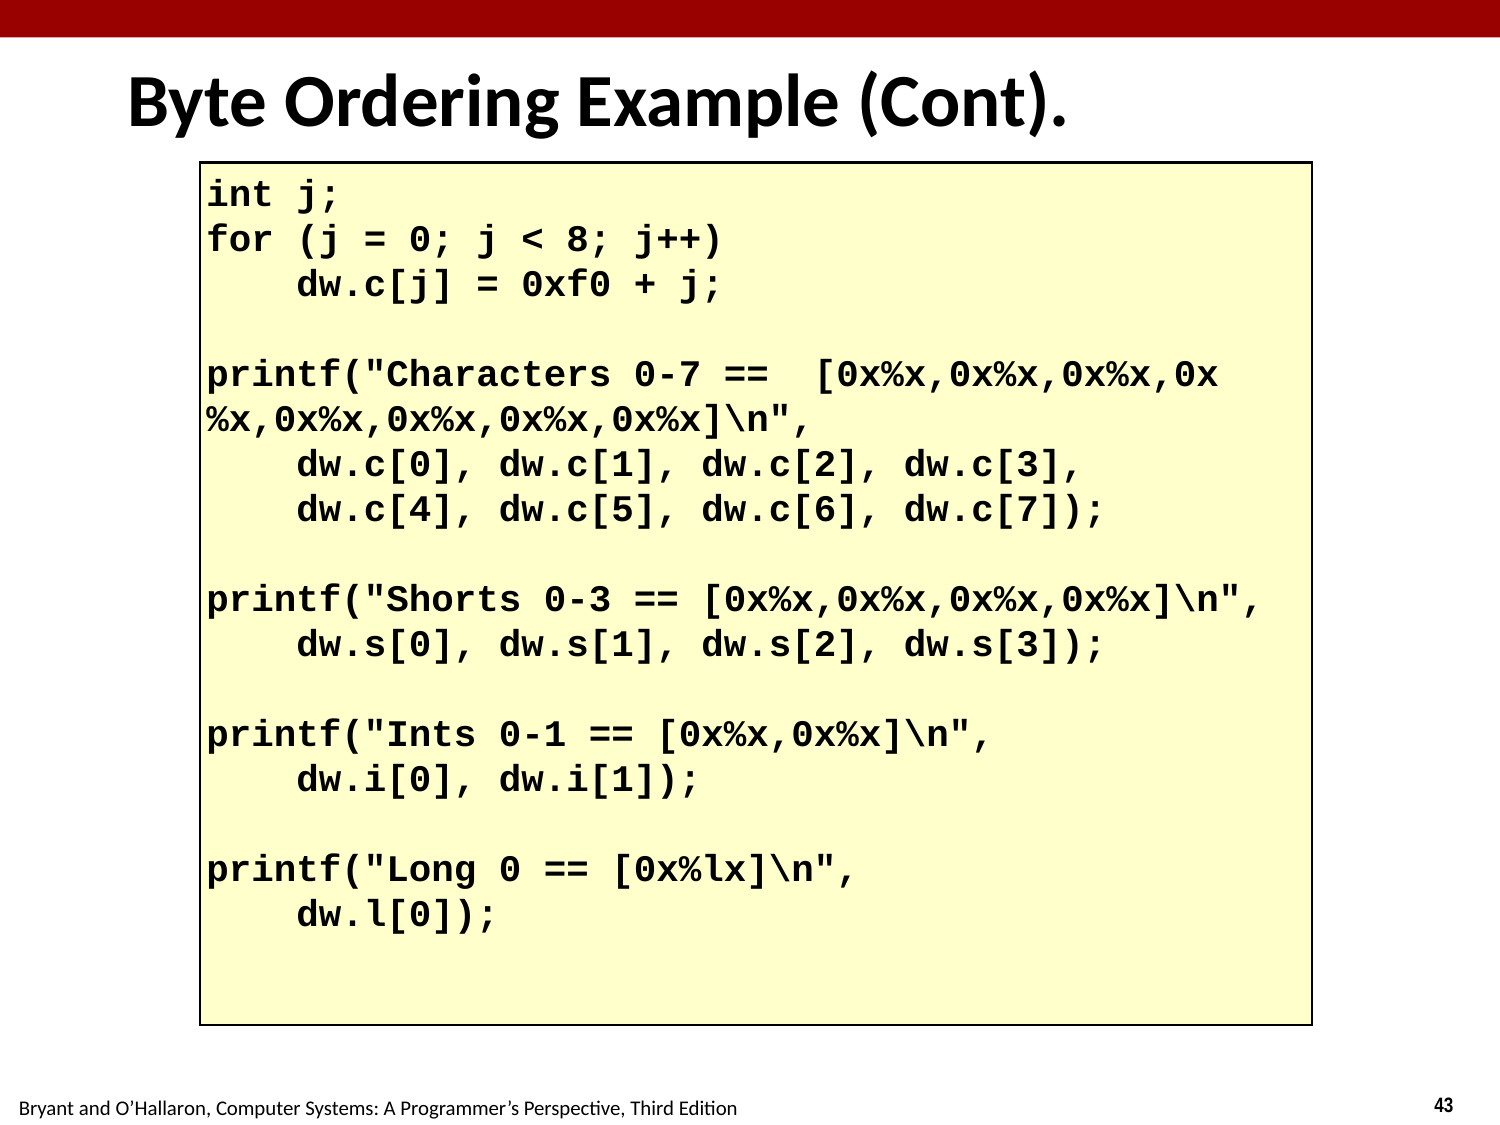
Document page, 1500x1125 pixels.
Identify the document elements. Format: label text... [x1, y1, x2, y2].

title Byte Ordering Example (Cont). [112, 0, 1313, 195]
text_box int j; for (j = 0; j < 8; j++) dw.c[j] = 0xf0 + j; printf("Characters 0-7 == [0x%x,0x%x,0x%x,0x%x,0x%x,0x%x,0x%x,0x%x]\n", dw.c[0], dw.c[1], dw.c[2], dw.c[3], dw.c[4], dw.c[5], dw.c[6], dw.c[7]); printf("Shorts 0-3 == [0x%x,0x%x,0x%x,0x%x]\n", dw.s[0], dw.s[1], dw.s[2], dw.s[3]); printf("Ints 0-1 == [0x%x,0x%x]\n", dw.i[0], dw.i[1]); printf("Long 0 == [0x%lx]\n", dw.l[0]); [199, 162, 1313, 1025]
